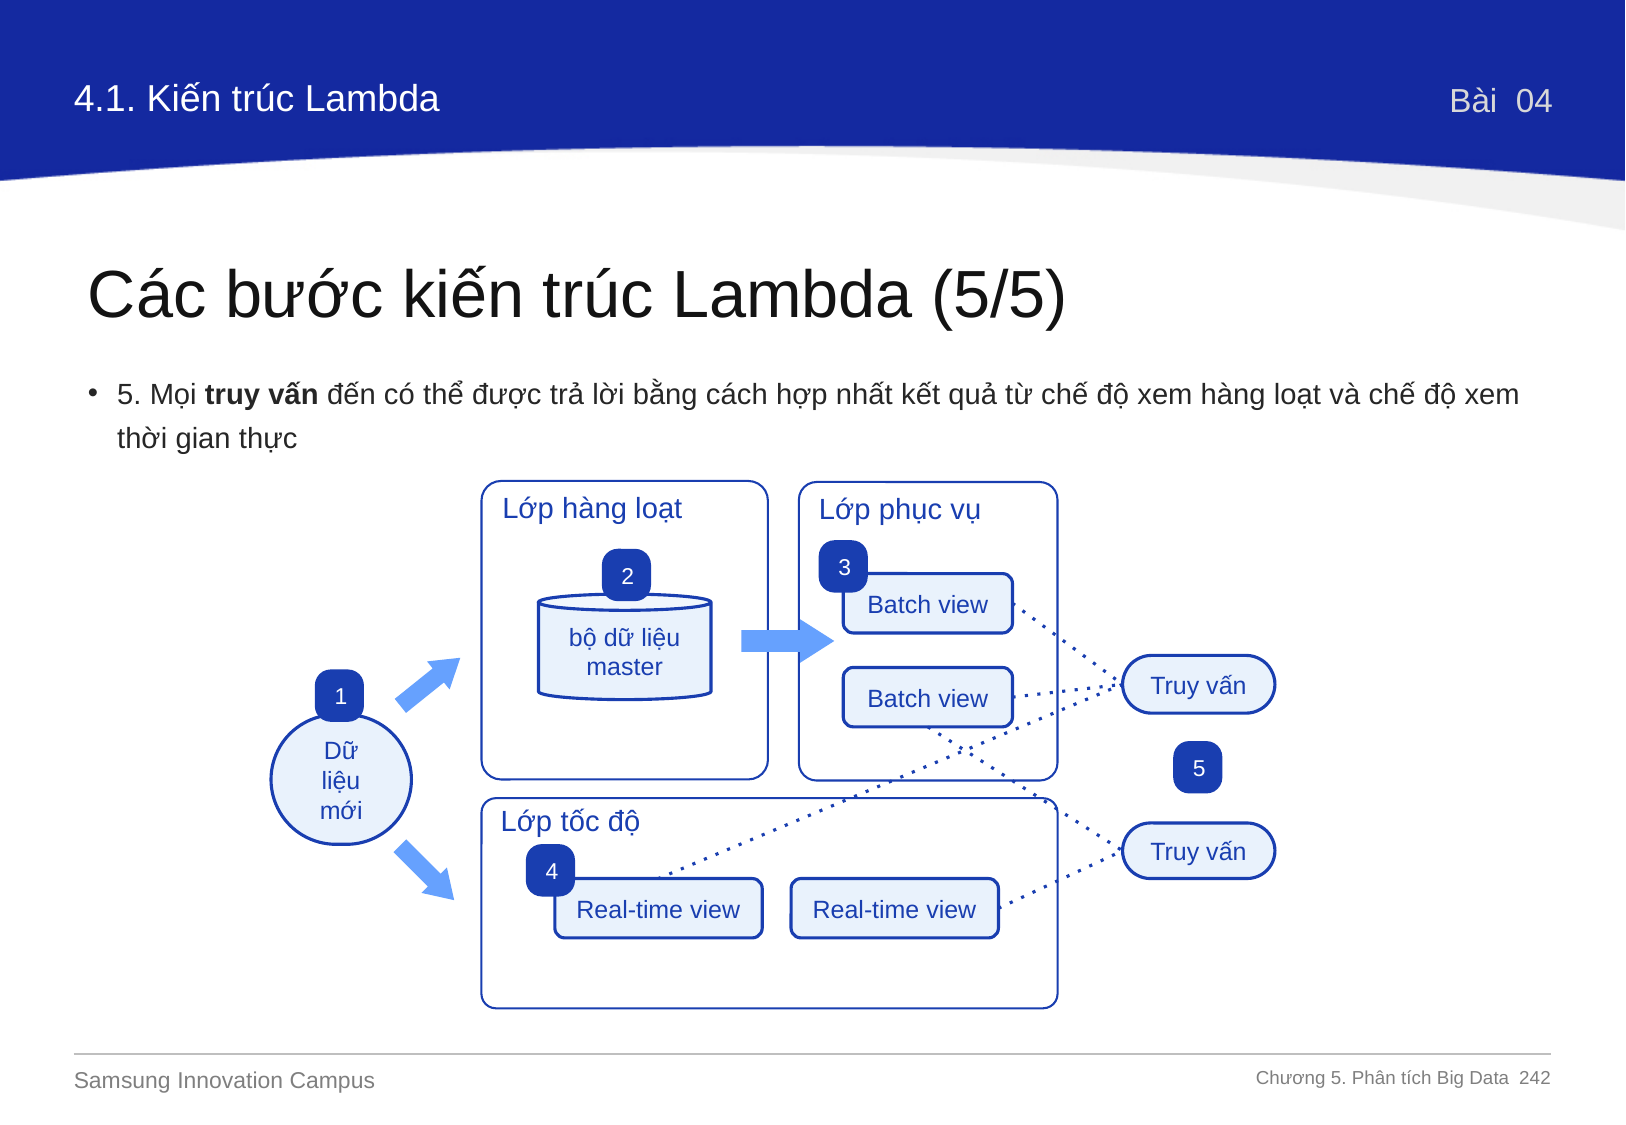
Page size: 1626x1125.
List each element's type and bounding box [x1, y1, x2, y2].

list [87, 249, 1531, 331]
text_box [270, 480, 1276, 1009]
list [1423, 79, 1554, 120]
list [87, 365, 1531, 516]
list [73, 73, 1396, 119]
picture [0, 0, 1625, 1125]
